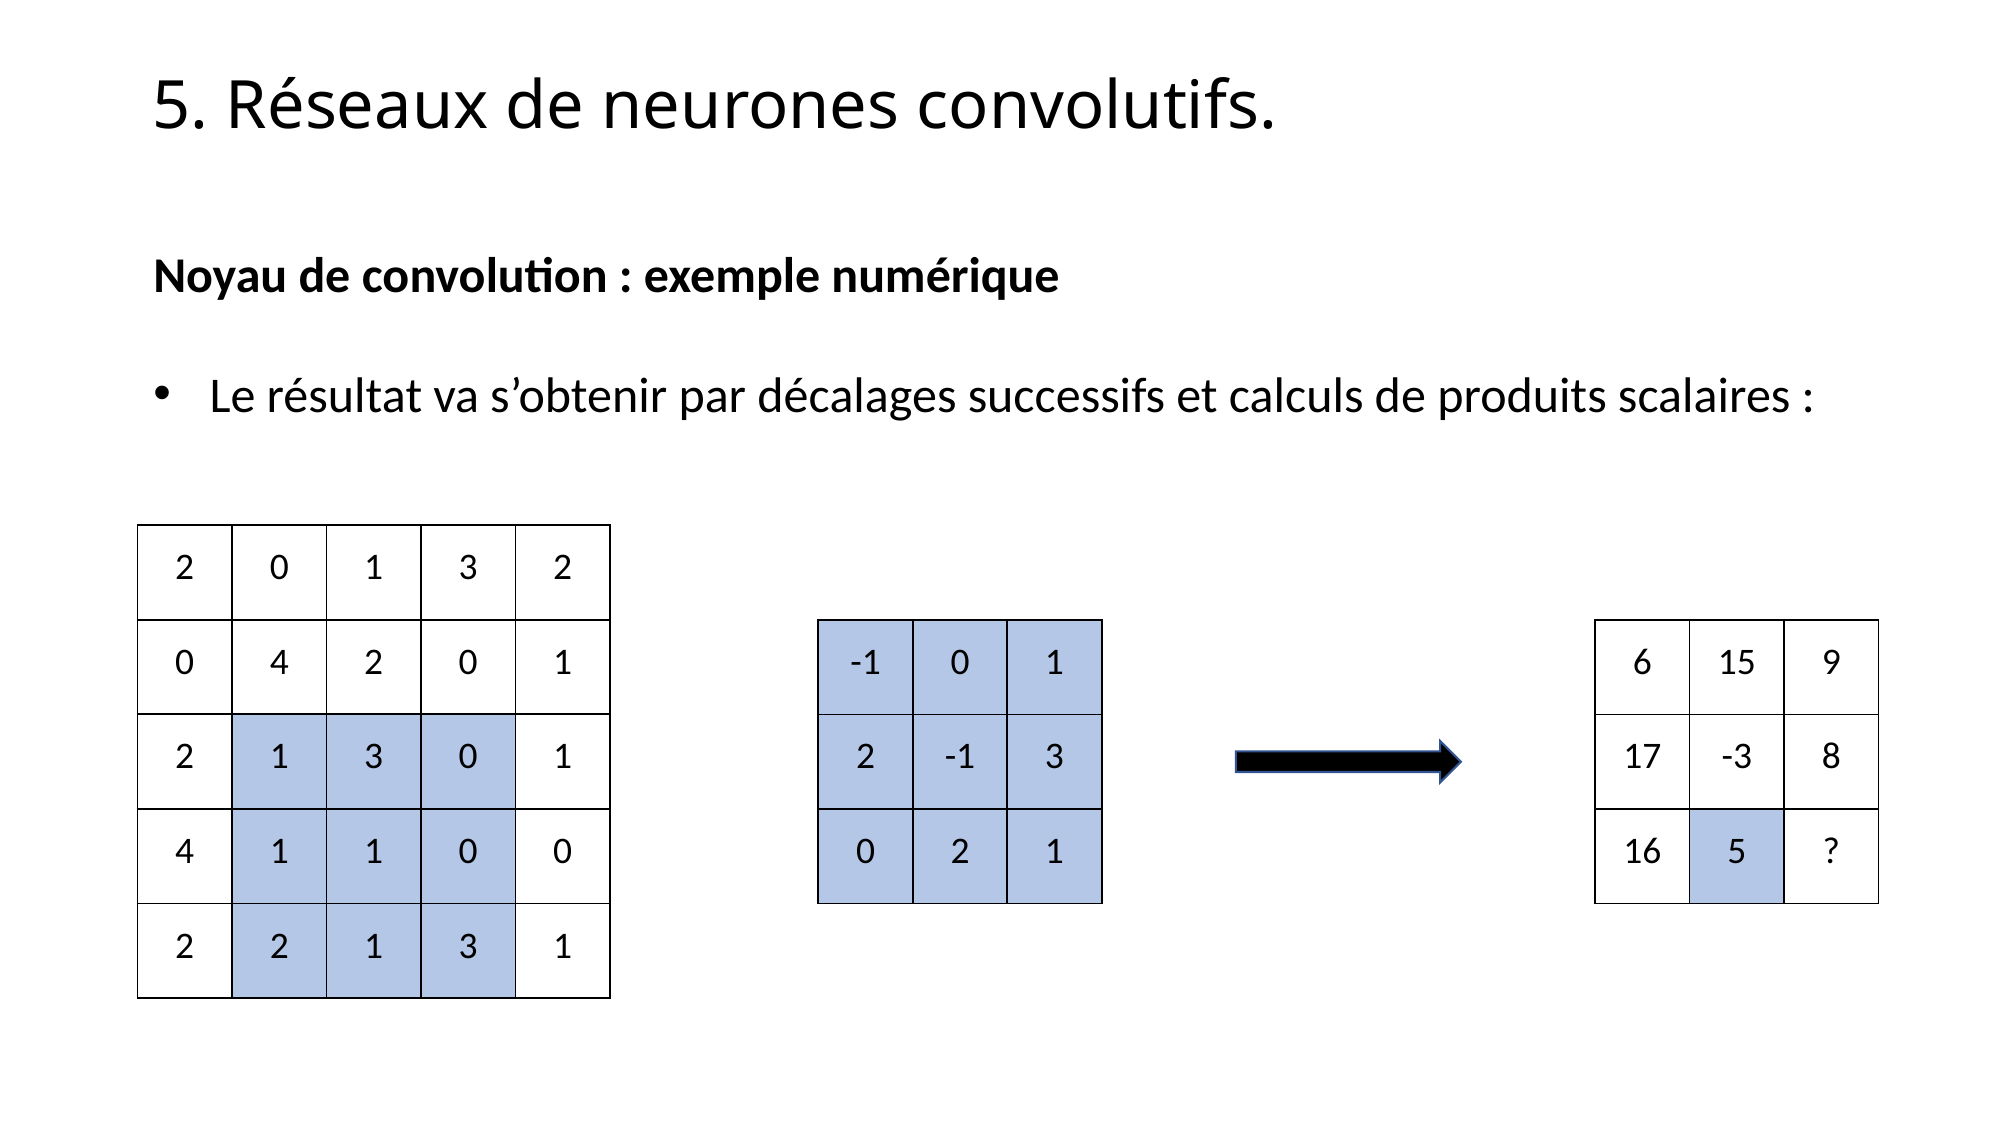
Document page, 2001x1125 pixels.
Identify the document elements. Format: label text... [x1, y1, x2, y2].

table_cell 3 [422, 904, 515, 997]
table_cell 1 [233, 715, 326, 808]
table_cell 2 [138, 904, 231, 997]
table_cell 2 [233, 904, 326, 997]
table_cell 0 [138, 621, 231, 713]
table_cell 17 [1596, 715, 1689, 808]
table_cell 0 [819, 810, 912, 903]
table_header 3 [422, 526, 515, 619]
table_header 9 [1785, 621, 1878, 714]
table_header -1 [819, 621, 912, 714]
table_header 1 [1008, 621, 1101, 714]
title 5. Réseaux de neurones convolutifs. [137, 59, 1863, 155]
table_cell 0 [516, 810, 609, 903]
table_cell 1 [327, 904, 420, 997]
table_cell 1 [327, 810, 420, 903]
table_cell 0 [422, 810, 515, 903]
table_cell 5 [1690, 810, 1783, 903]
table_cell 0 [422, 715, 515, 808]
table_header 0 [233, 526, 326, 619]
table_header 6 [1596, 621, 1689, 714]
table_header 1 [327, 526, 420, 619]
table_cell -3 [1690, 715, 1783, 808]
table_cell 16 [1596, 810, 1689, 903]
table_header 2 [516, 526, 609, 619]
table_header 2 [138, 526, 231, 619]
table_header 15 [1690, 621, 1783, 714]
table_cell 0 [422, 621, 515, 713]
table_cell 2 [819, 715, 912, 808]
table_cell 1 [516, 715, 609, 808]
table_cell 4 [233, 621, 326, 713]
table_cell 2 [914, 810, 1006, 903]
table_cell ? [1785, 810, 1878, 903]
table_cell 1 [1008, 810, 1101, 903]
table_cell 2 [327, 621, 420, 713]
table_header 0 [914, 621, 1006, 714]
table_cell 3 [1008, 715, 1101, 808]
table_cell 1 [233, 810, 326, 903]
table_cell 4 [138, 810, 231, 903]
table_cell 1 [516, 621, 609, 713]
table_cell -1 [914, 715, 1006, 808]
text_box [1234, 738, 1463, 785]
table_cell 8 [1785, 715, 1878, 808]
text_box Noyau de convolution : exemple numérique Le résultat va s’obtenir par décalages successifs et calculs de produits scalaires : [138, 234, 1866, 430]
table_cell 1 [516, 904, 609, 997]
table_cell 2 [138, 715, 231, 808]
table_cell 3 [327, 715, 420, 808]
